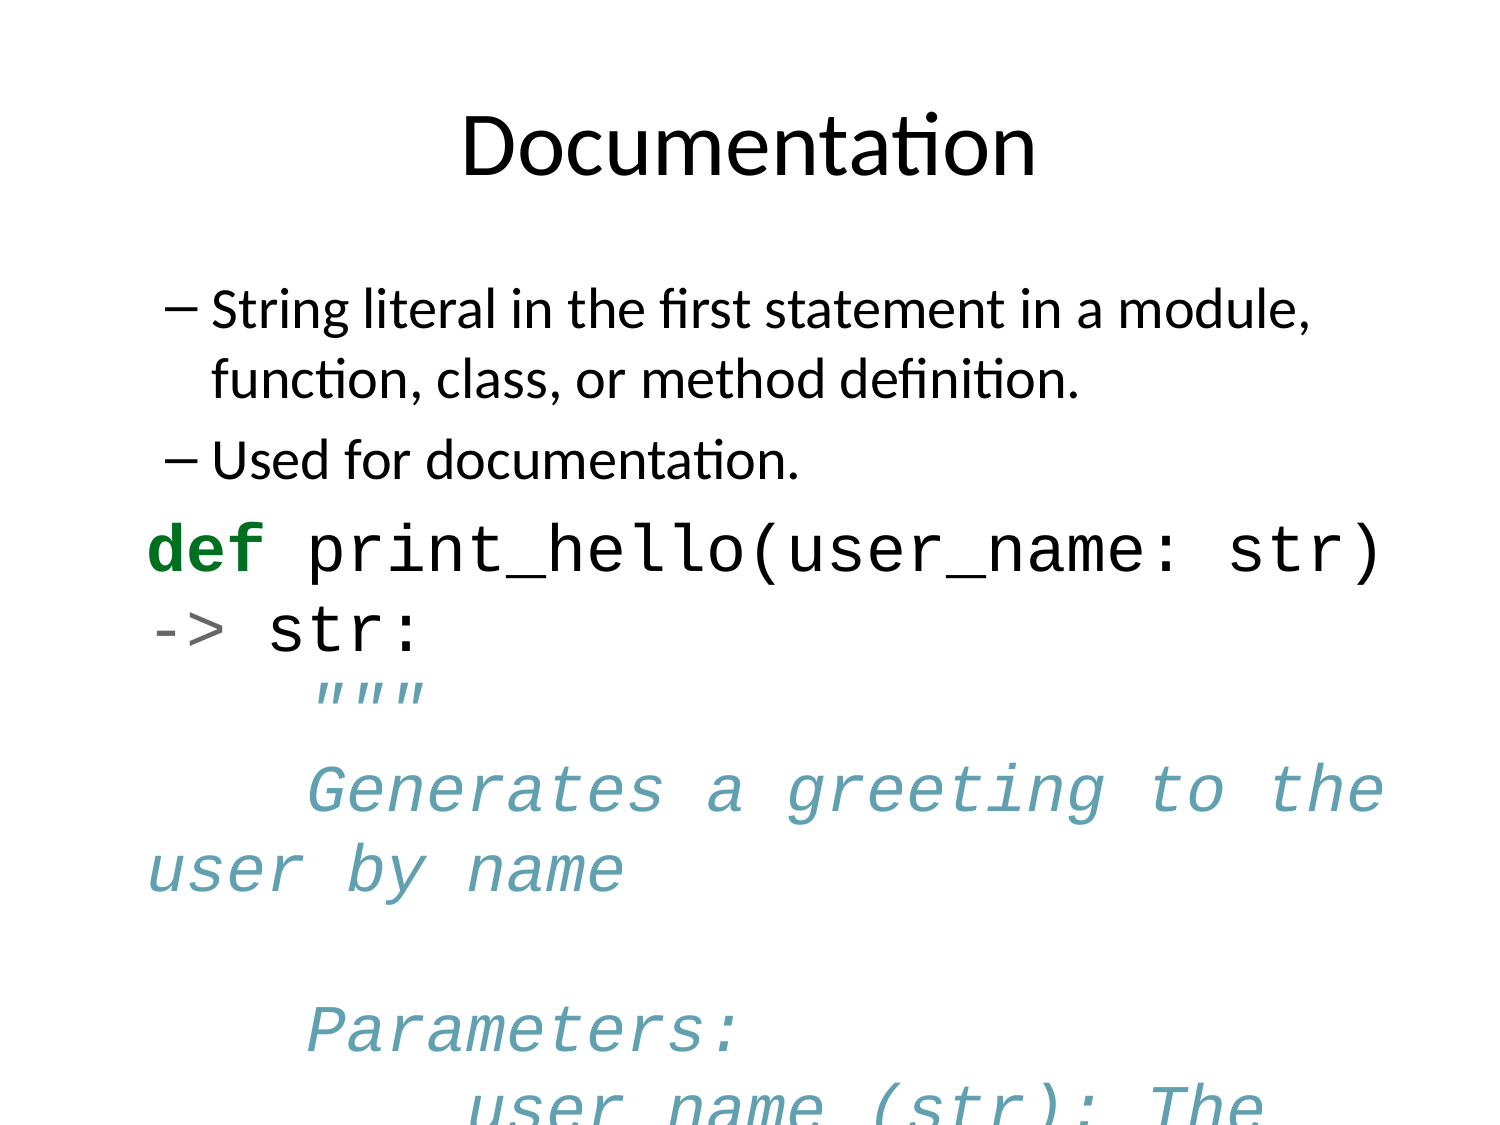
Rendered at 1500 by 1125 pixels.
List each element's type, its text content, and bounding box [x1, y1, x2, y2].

list String literal in the first statement in a module, function, class, or method definition. Used for documentation. def print_hello(user_name: str) -> str: """ Generates a greeting to the user by name Parameters: user_name (str): The name of the user Returns: str: The greeting """ return 'Hello, ' + name [75, 262, 1425, 1005]
title Documentation [75, 45, 1425, 233]
